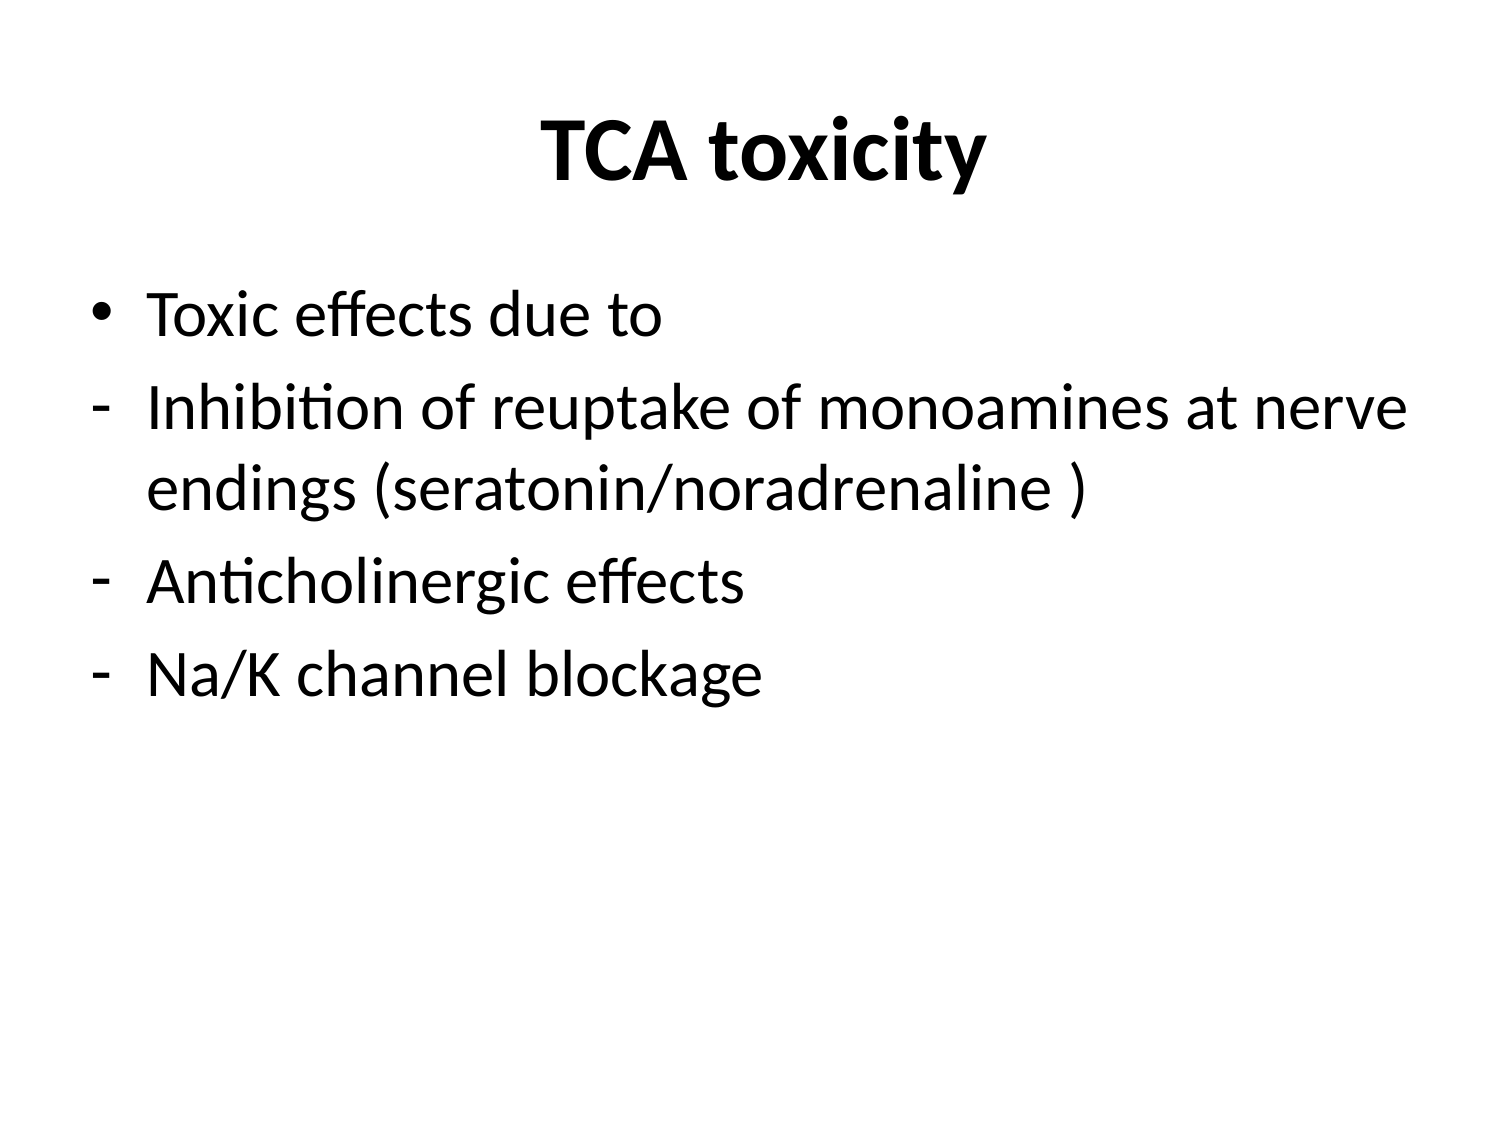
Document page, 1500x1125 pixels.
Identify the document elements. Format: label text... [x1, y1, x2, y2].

list Toxic effects due to Inhibition of reuptake of monoamines at nerve endings (seratonin/noradrenaline ) Anticholinergic effects Na/K channel blockage [75, 262, 1425, 1005]
title TCA toxicity [99, 50, 1450, 238]
